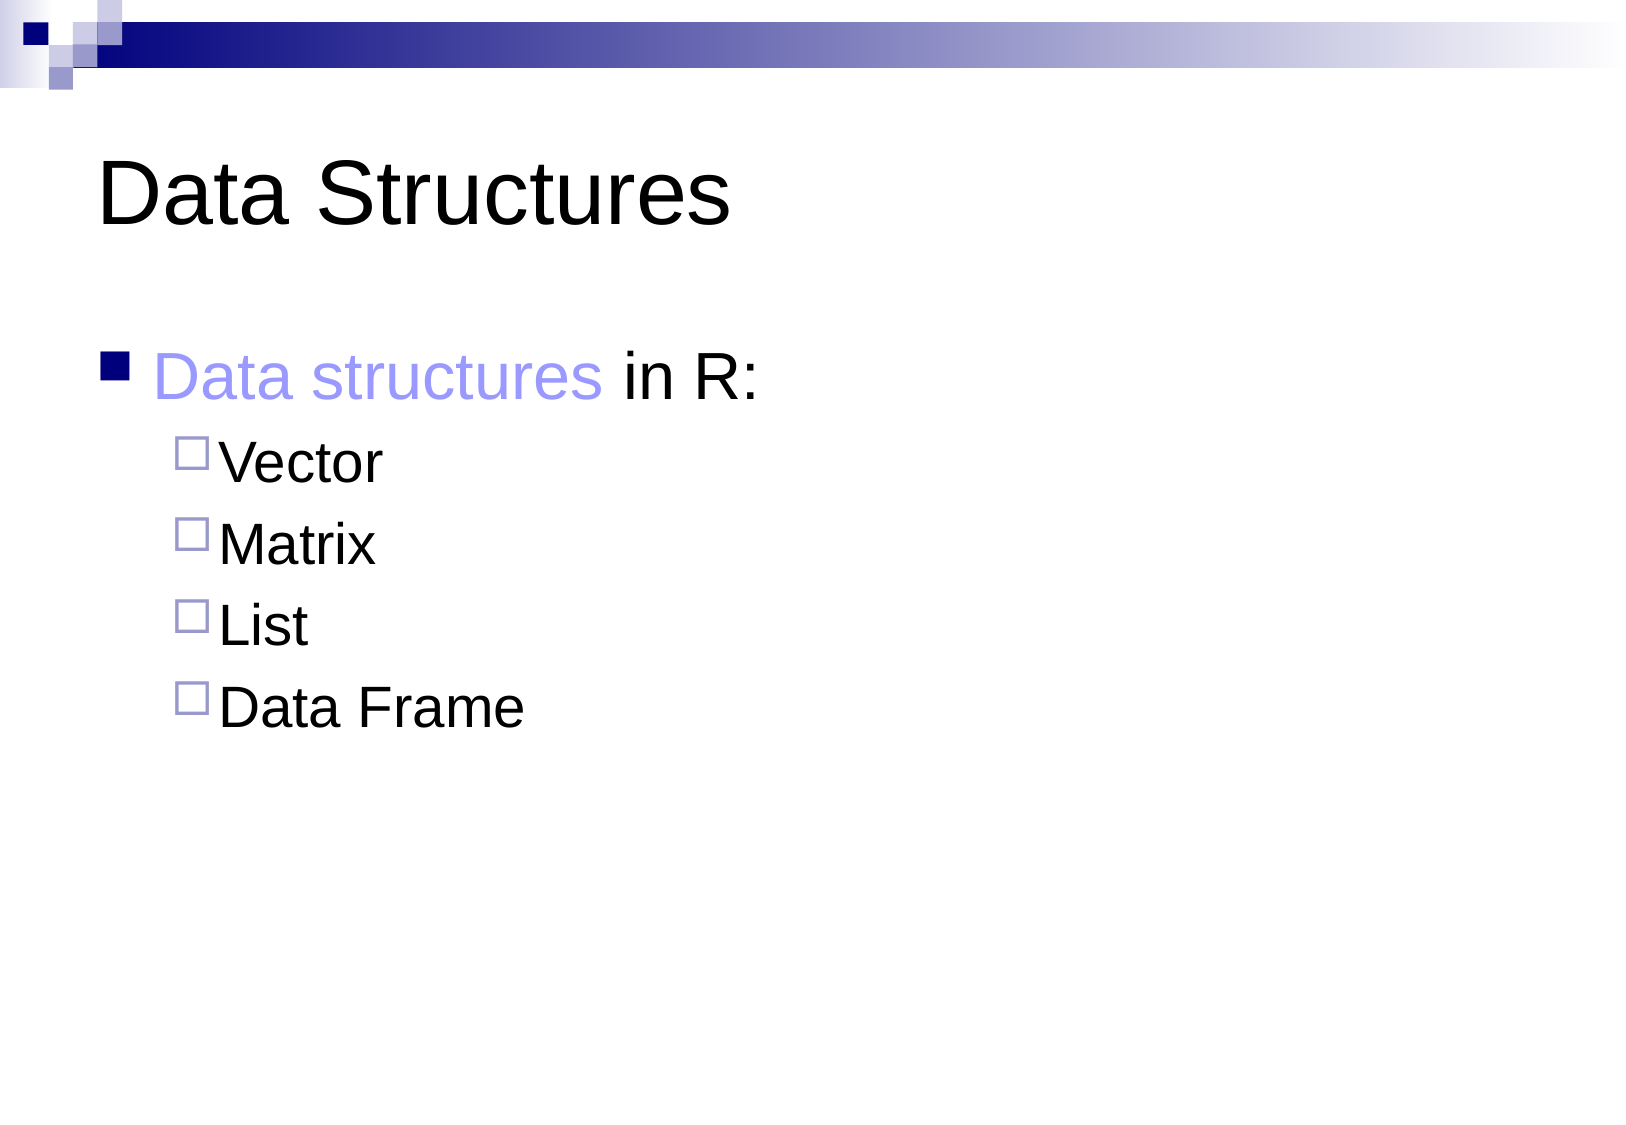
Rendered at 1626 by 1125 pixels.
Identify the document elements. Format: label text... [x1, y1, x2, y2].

title Data Structures [81, 75, 1544, 300]
list Data structures in R: Vector Matrix List Data Frame [81, 324, 1544, 963]
